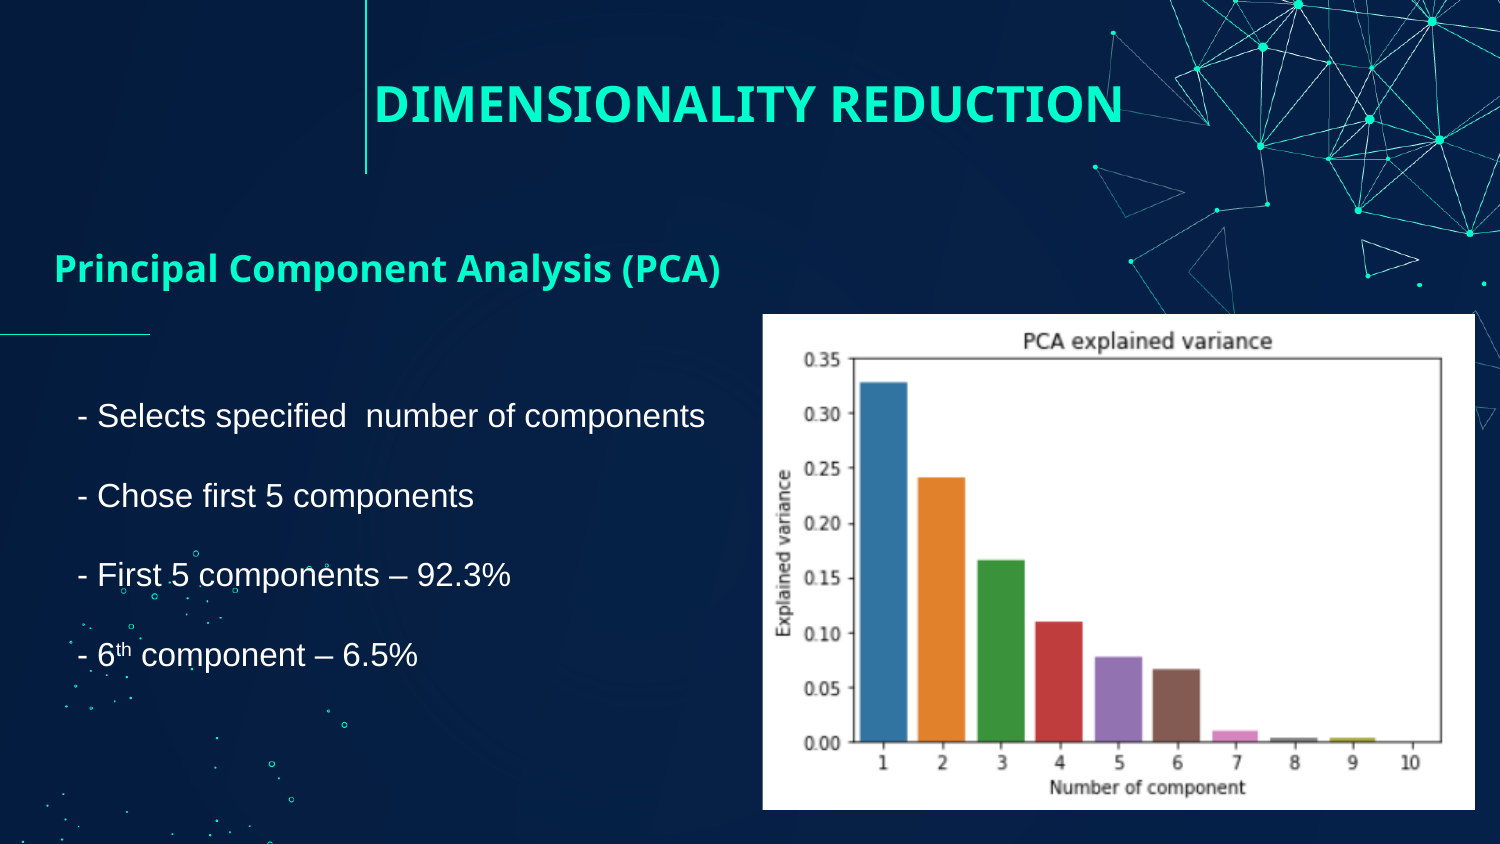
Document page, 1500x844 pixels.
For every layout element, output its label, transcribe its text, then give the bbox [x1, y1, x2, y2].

title Principal Component Analysis (PCA) [37, 234, 738, 305]
picture [0, 0, 1500, 844]
title DIMENSIONALITY REDUCTION [322, 57, 1178, 214]
text_box - Selects specified number of components - Chose first 5 components - First 5 components – 92.3% - 6th component – 6.5% [62, 386, 738, 681]
